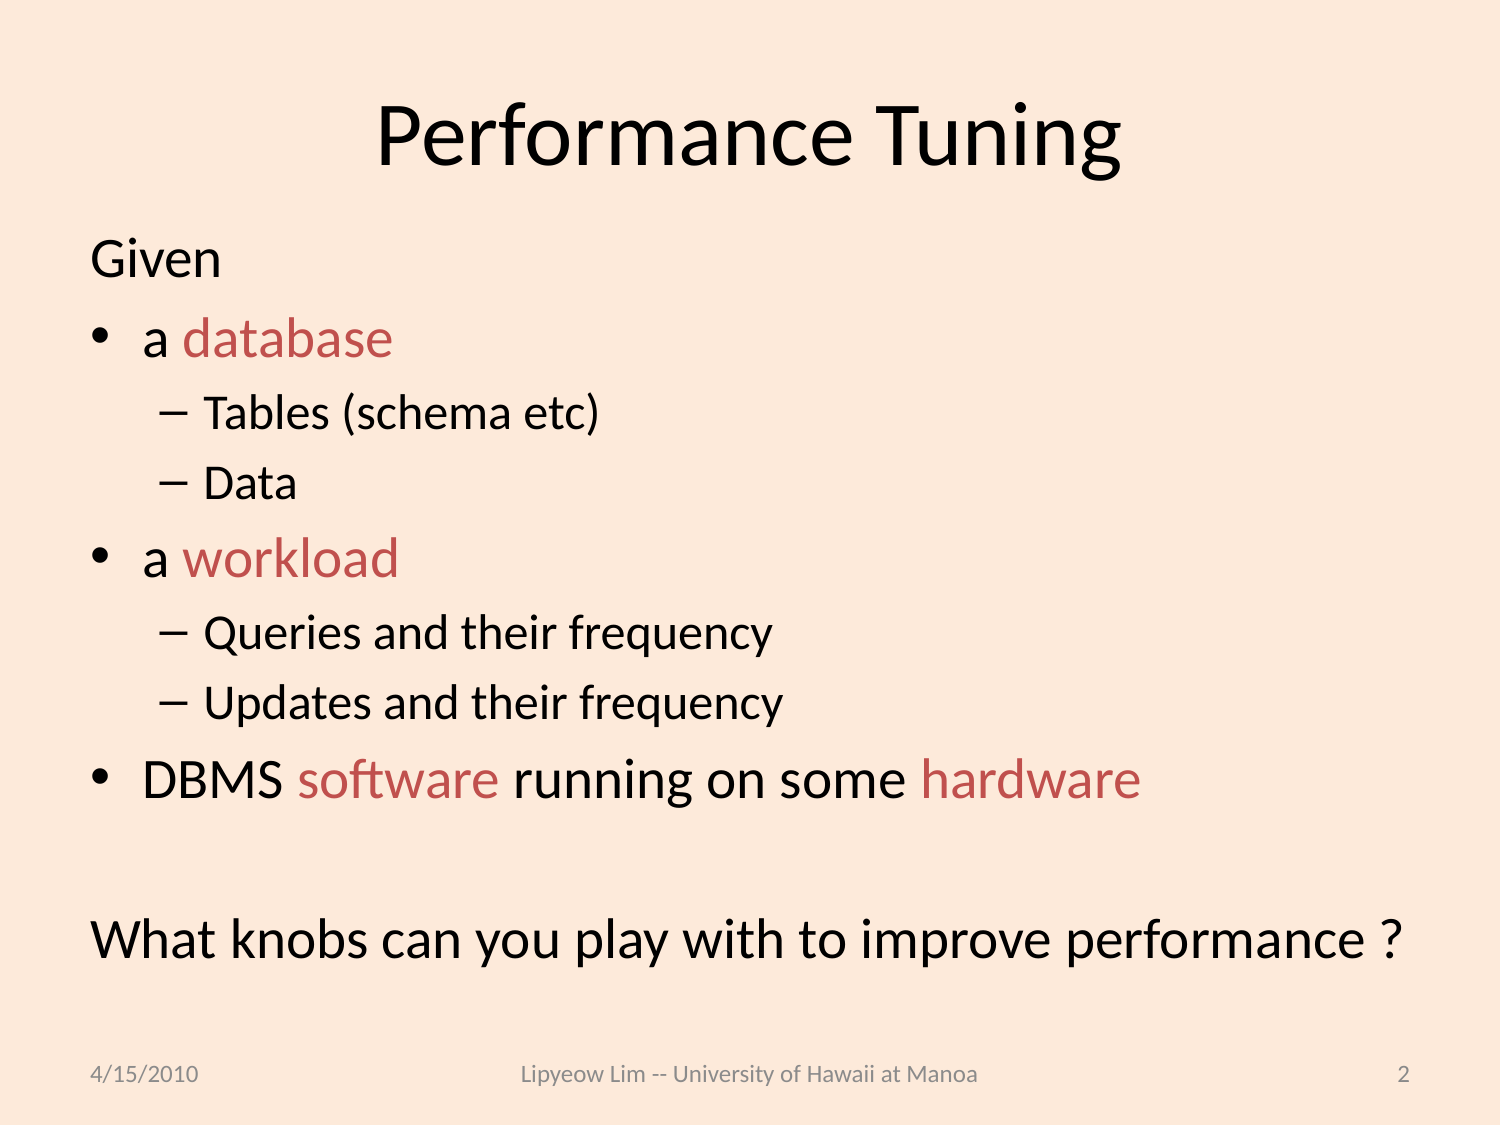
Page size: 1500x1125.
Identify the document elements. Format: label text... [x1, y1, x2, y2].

title Performance Tuning [74, 44, 1426, 212]
slide_number 2 [1074, 1042, 1425, 1103]
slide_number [75, 1042, 425, 1103]
footer Lipyeow Lim -- University of Hawaii at Manoa [450, 1042, 1050, 1103]
list Given a database Tables (schema etc) Data a workload Queries and their frequency Updates and their frequency DBMS software running on some hardware What knobs can you play with to improve performance ? [74, 212, 1426, 1006]
